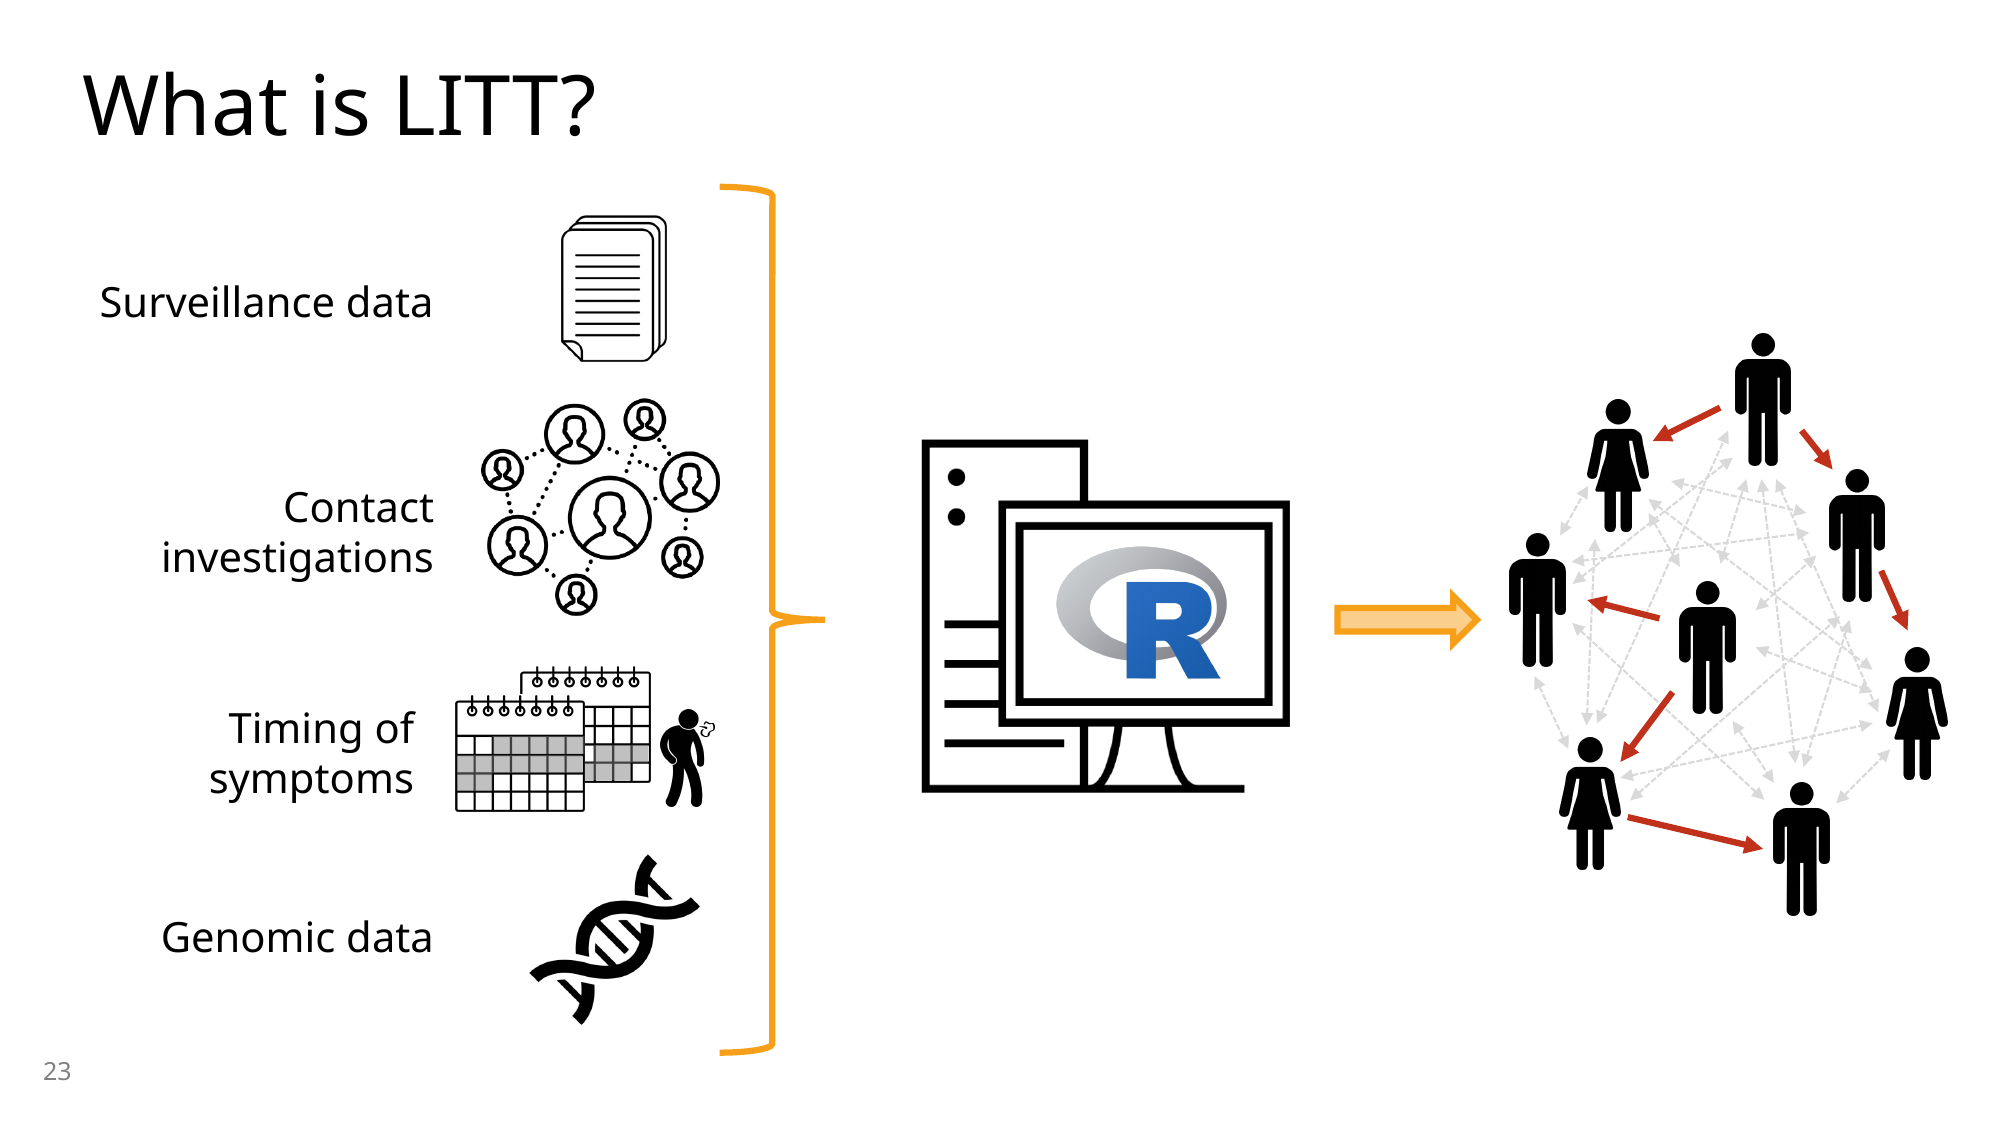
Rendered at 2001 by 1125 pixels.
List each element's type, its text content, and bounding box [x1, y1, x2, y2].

text_box [719, 186, 826, 1054]
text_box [1509, 333, 1948, 916]
text_box Contact investigations [0, 473, 449, 589]
text_box [1336, 593, 1479, 646]
picture [481, 398, 720, 616]
text_box Surveillance data [65, 268, 449, 333]
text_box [921, 439, 1290, 794]
picture [529, 854, 700, 1025]
text_box Genomic data [65, 902, 449, 968]
title What is LITT? [67, 0, 1793, 218]
slide_number 23 [28, 1042, 479, 1103]
picture [561, 215, 667, 362]
text_box Timing of symptoms [12, 694, 429, 810]
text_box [455, 666, 715, 812]
